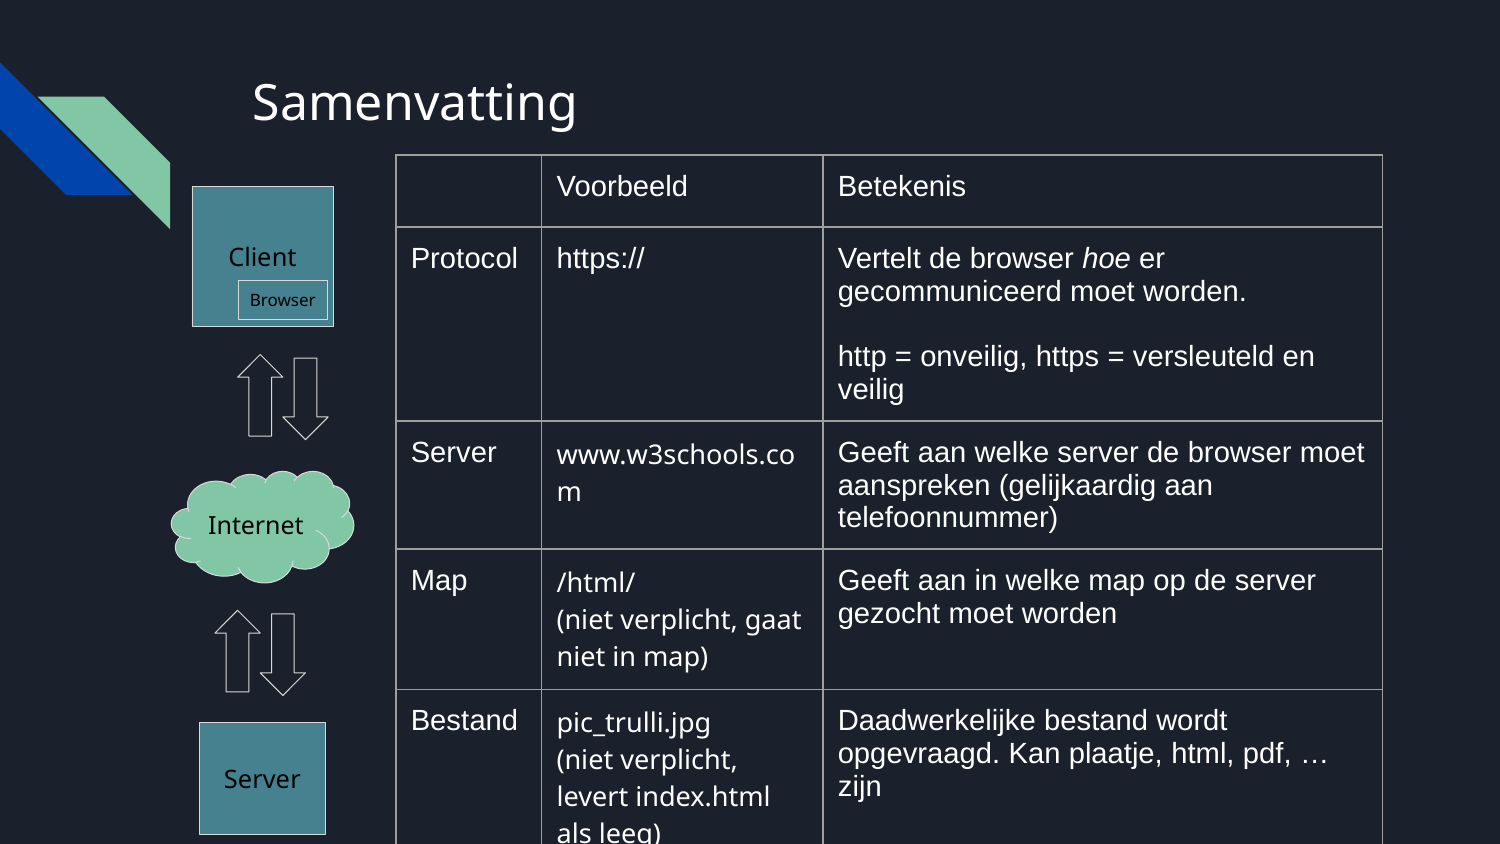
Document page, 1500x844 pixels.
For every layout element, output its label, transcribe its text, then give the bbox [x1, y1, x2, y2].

text_box [282, 358, 329, 440]
table_header Voorbeeld [542, 156, 822, 226]
table_cell Map [397, 550, 541, 689]
title Samenvatting [237, 54, 1393, 205]
table_cell Daadwerkelijke bestand wordt opgevraagd. Kan plaatje, html, pdf, … zijn [824, 690, 1382, 844]
table_header [397, 156, 541, 226]
text_box Internet [171, 471, 354, 583]
table_cell Bestand [397, 690, 541, 844]
table_cell Geeft aan welke server de browser moet aanspreken (gelijkaardig aan telefoonnummer) [824, 422, 1382, 548]
table_cell Geeft aan in welke map op de server gezocht moet worden [824, 550, 1382, 689]
text_box Client [191, 186, 334, 327]
text_box Server [199, 722, 326, 834]
table_cell www.w3schools.com [542, 422, 822, 548]
text_box Browser [238, 280, 328, 320]
table_cell Protocol [397, 228, 541, 420]
table_cell Server [397, 422, 541, 548]
table_cell pic_trulli.jpg (niet verplicht, levert index.html als leeg) [542, 690, 822, 844]
text_box [214, 610, 261, 692]
table_cell https:// [542, 228, 822, 420]
text_box [237, 354, 283, 437]
table_cell Vertelt de browser hoe er gecommuniceerd moet worden. http = onveilig, https = versleuteld en veilig [824, 228, 1382, 420]
table_header Betekenis [824, 156, 1382, 226]
text_box [260, 613, 306, 696]
table_cell /html/ (niet verplicht, gaat niet in map) [542, 550, 822, 689]
